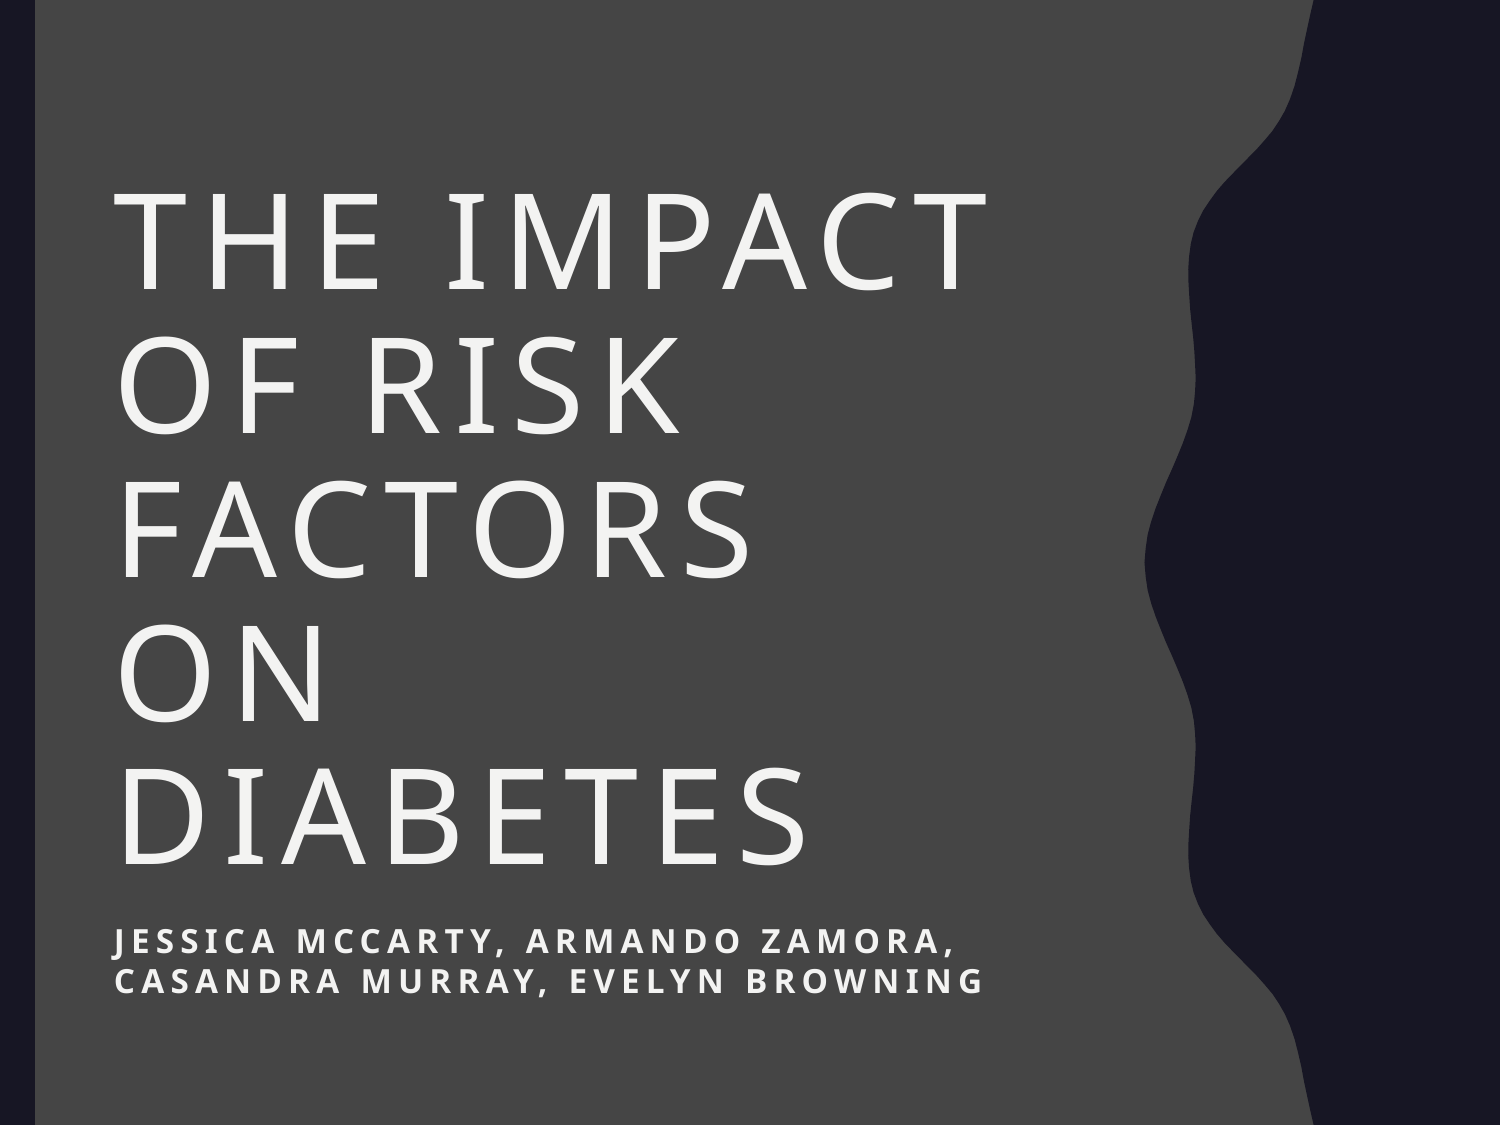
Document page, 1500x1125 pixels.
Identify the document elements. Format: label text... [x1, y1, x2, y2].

text_box [36, 0, 1313, 1125]
text_box [0, 0, 36, 1125]
text_box [1144, 0, 1500, 1125]
title The Impact of Risk Factors on Diabetes [98, 105, 1029, 902]
subtitle Jessica Mccarty, Armando Zamora, Casandra Murray, Evelyn browning [98, 912, 1029, 1035]
